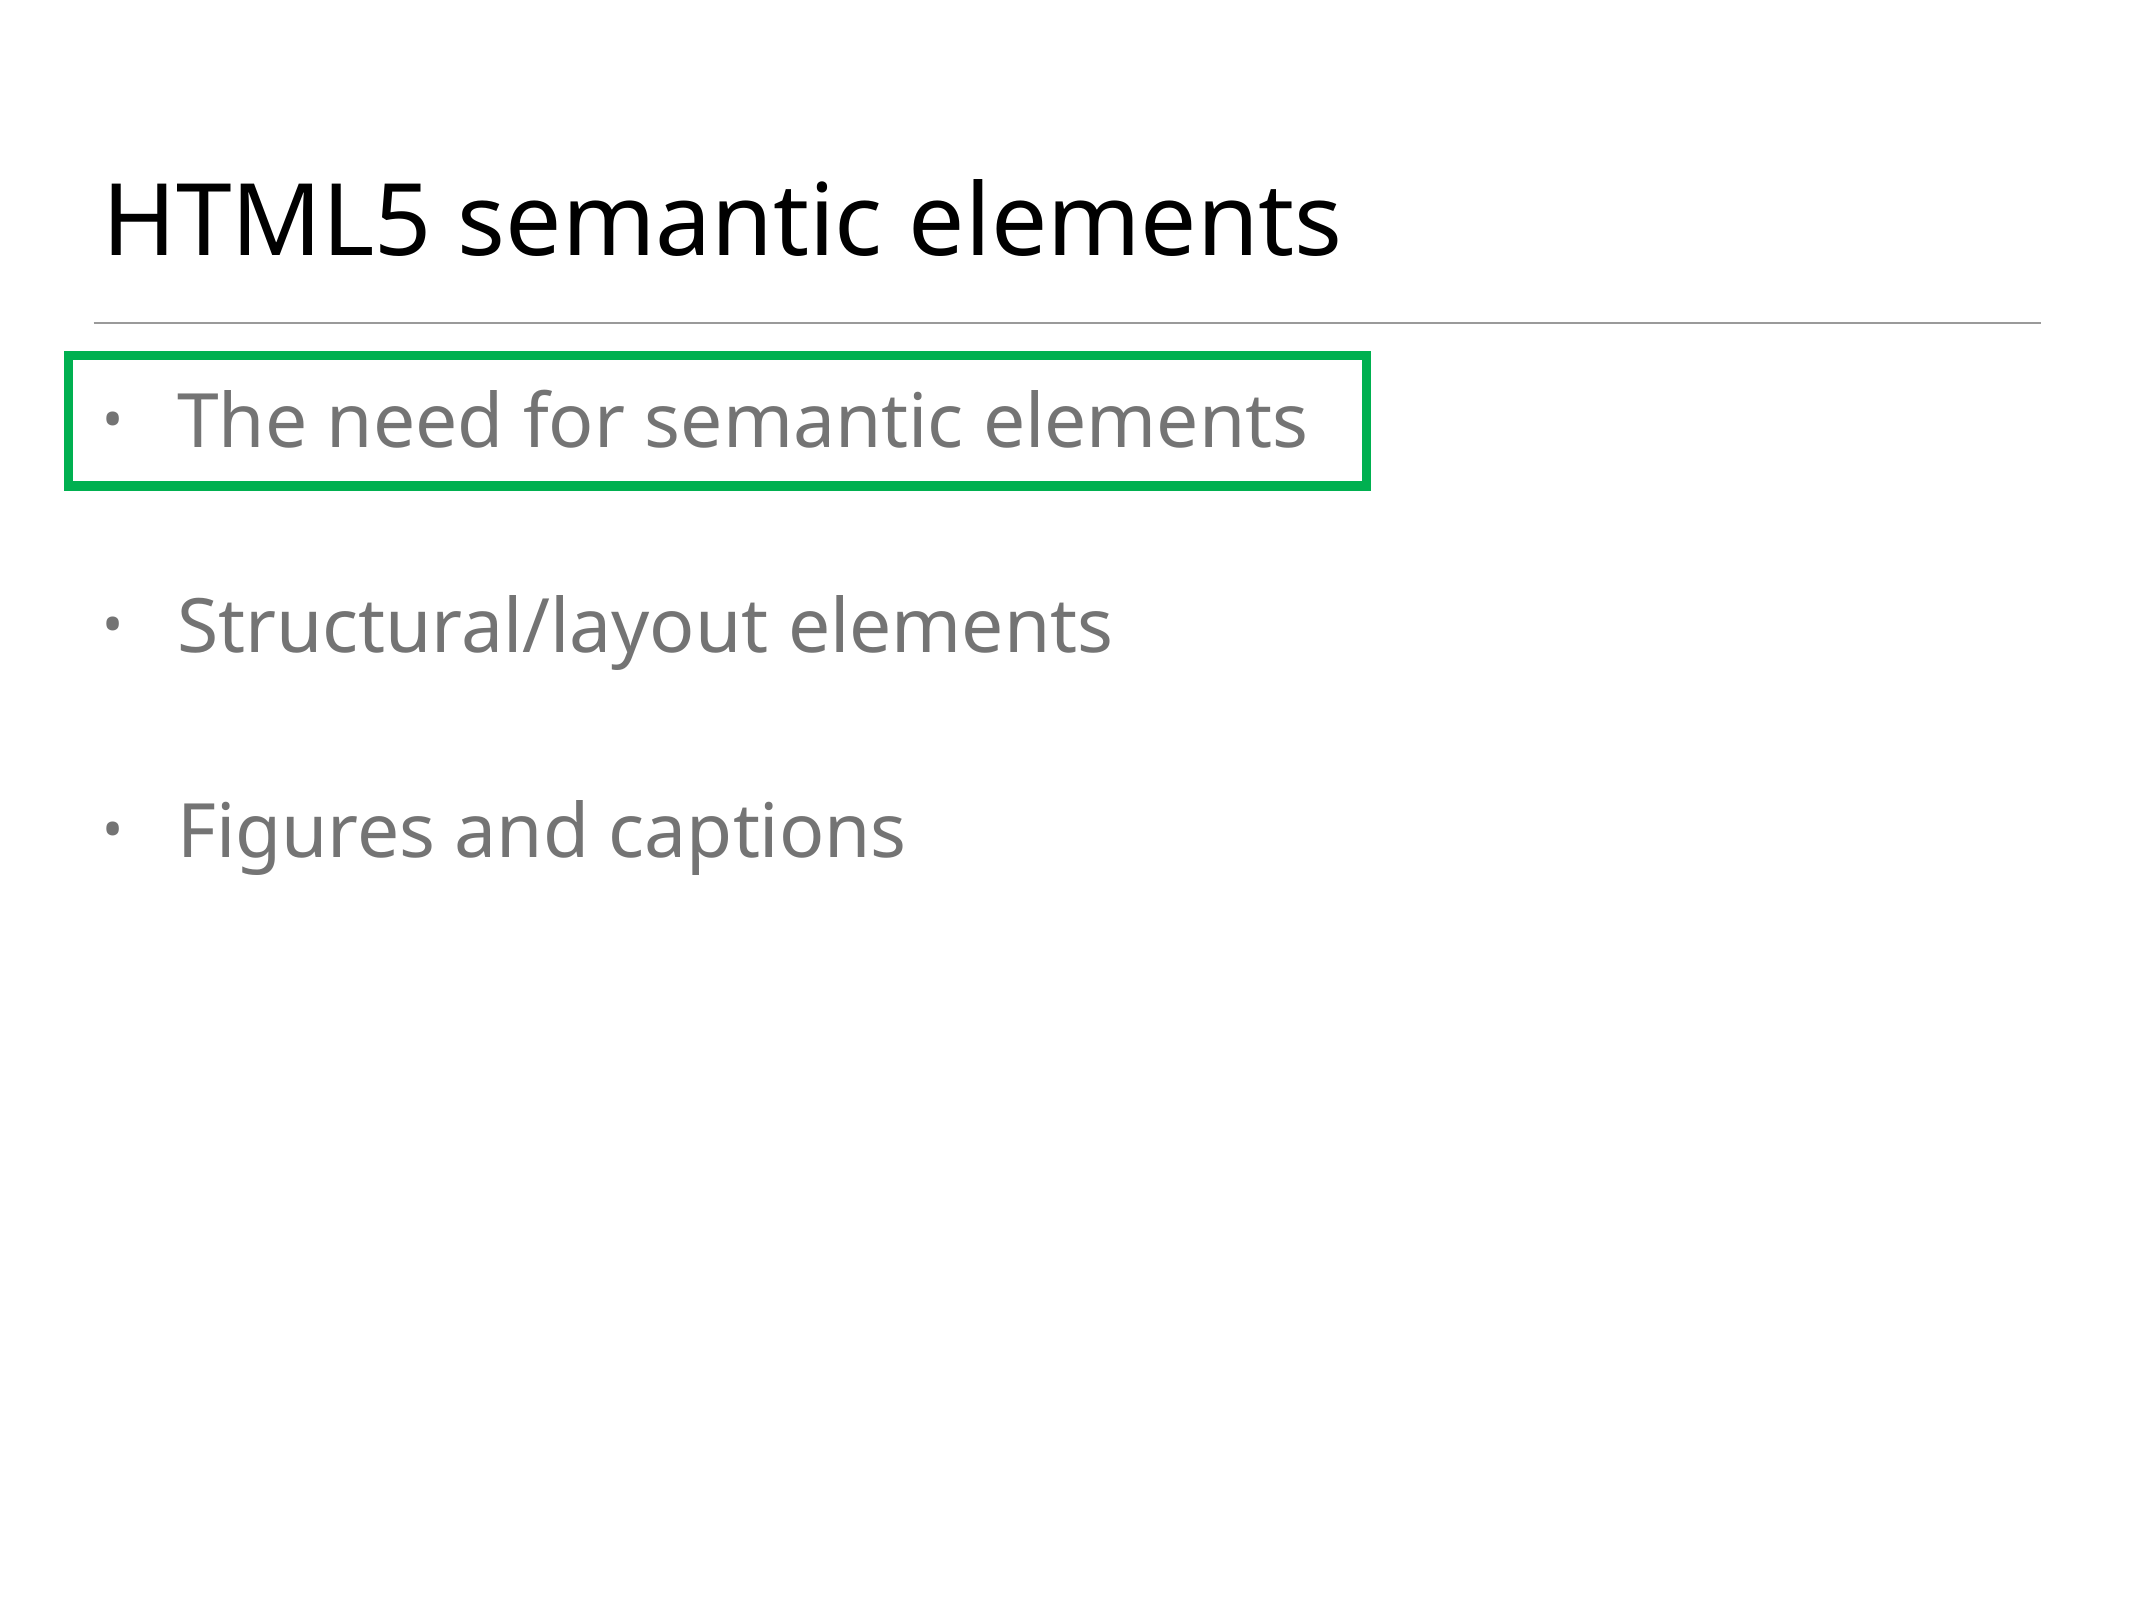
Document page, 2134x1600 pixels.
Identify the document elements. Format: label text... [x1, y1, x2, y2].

list The need for semantic elements Structural/layout elements Figures and captions [93, 364, 2041, 1459]
text_box [68, 355, 1367, 486]
title HTML5 semantic elements [93, 53, 2041, 284]
